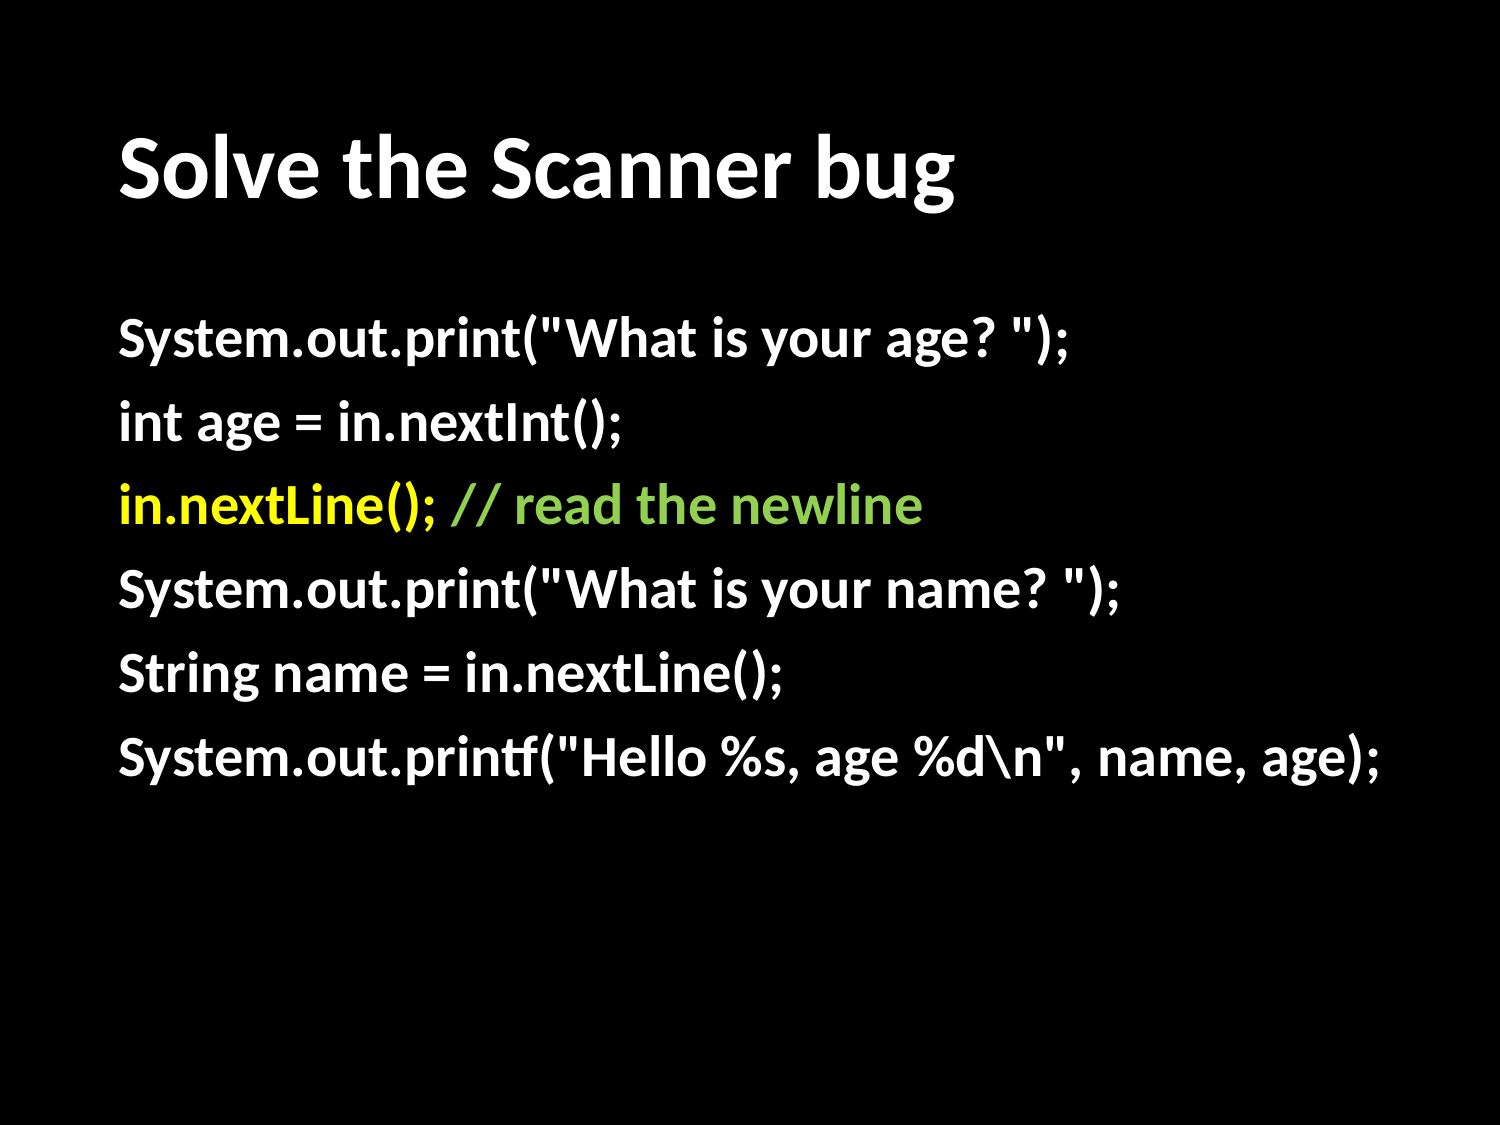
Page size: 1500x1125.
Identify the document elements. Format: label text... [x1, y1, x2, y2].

list System.out.print("What is your age? "); int age = in.nextInt(); in.nextLine(); // read the newline System.out.print("What is your name? "); String name = in.nextLine(); System.out.printf("Hello %s, age %d\n", name, age); [103, 299, 1397, 1014]
title Solve the Scanner bug [103, 59, 1397, 278]
